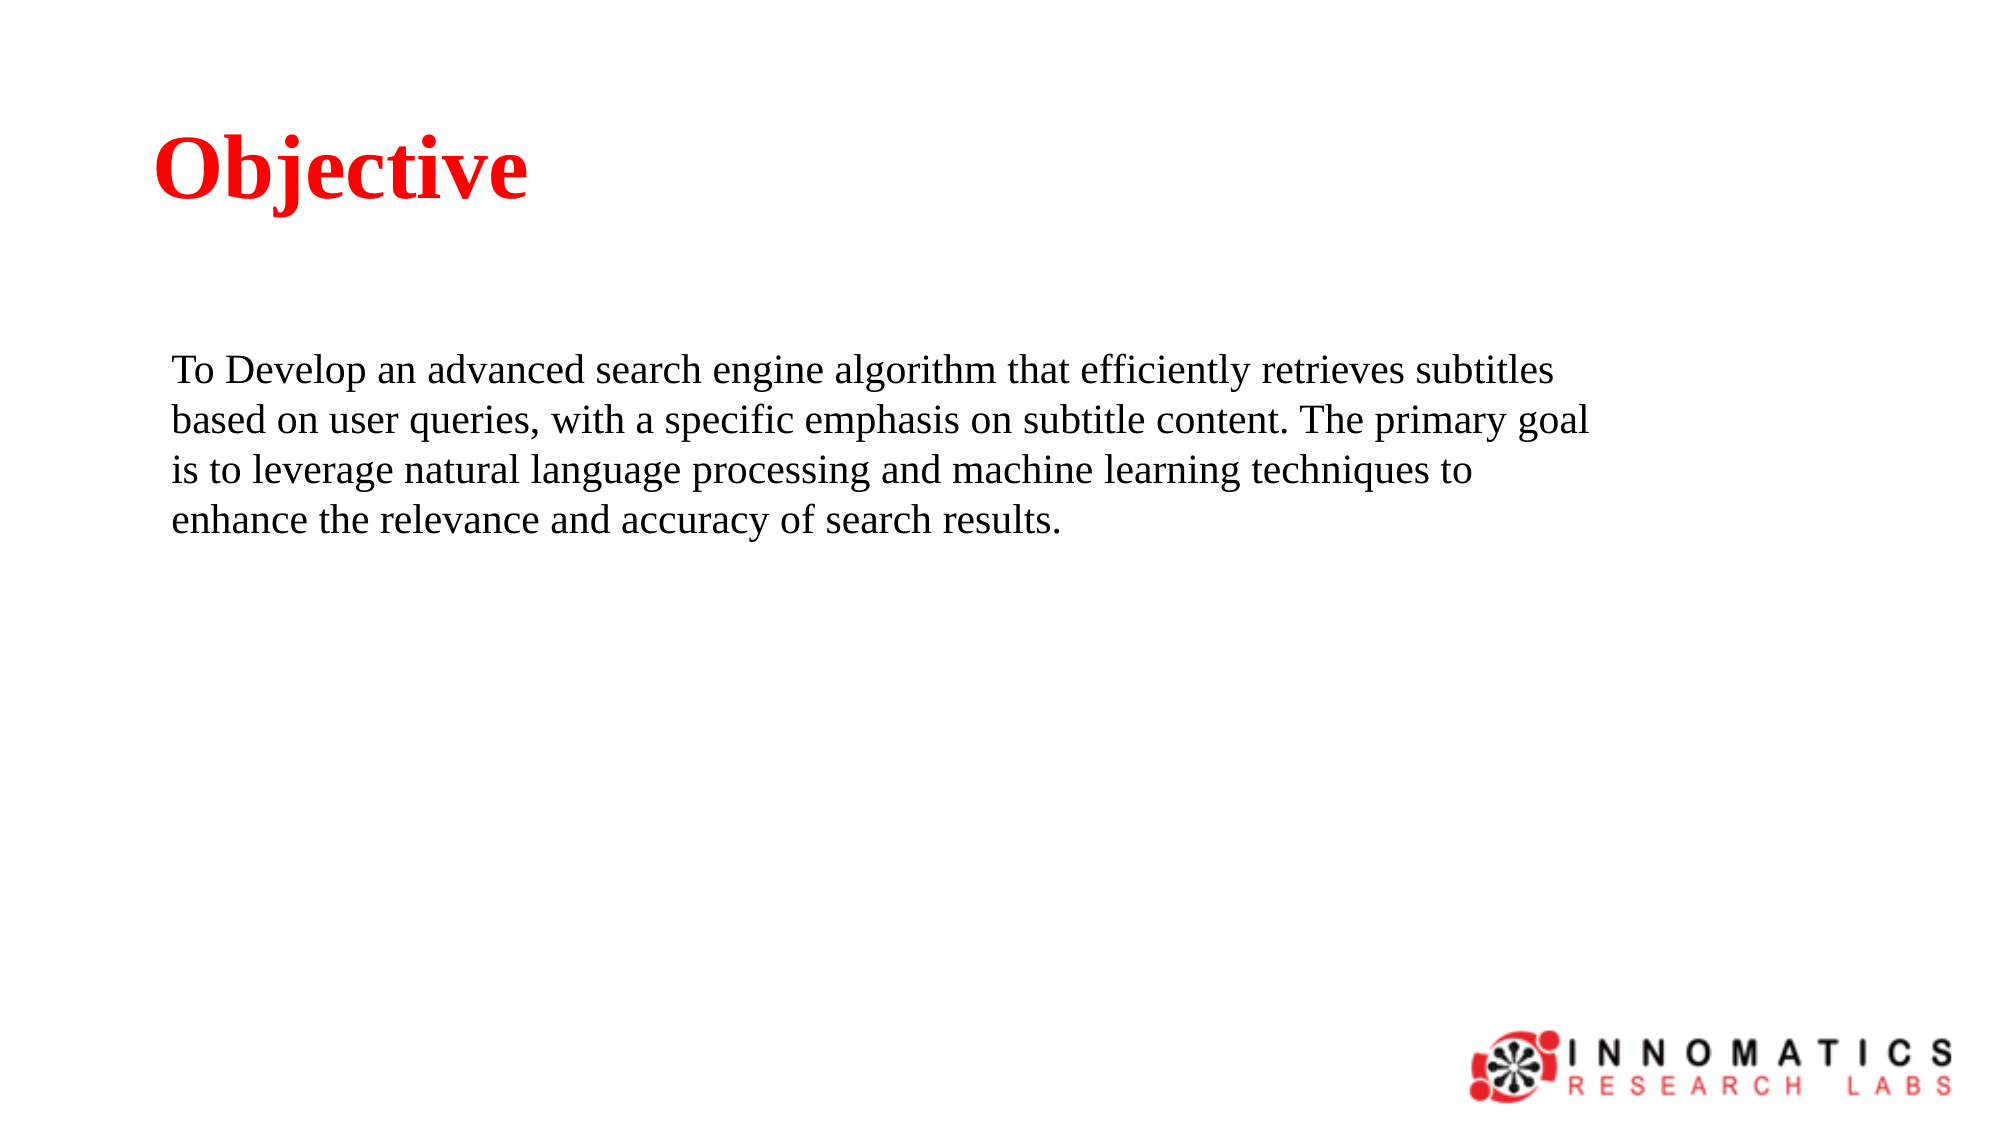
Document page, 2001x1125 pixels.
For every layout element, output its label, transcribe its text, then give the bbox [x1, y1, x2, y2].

title Objective [137, 59, 1863, 278]
list To Develop an advanced search engine algorithm that efficiently retrieves subtitles based on user queries, with a specific emphasis on subtitle content. The primary goal is to leverage natural language processing and machine learning techniques to enhance the relevance and accuracy of search results. [137, 299, 1612, 1014]
picture [1445, 1014, 1975, 1125]
